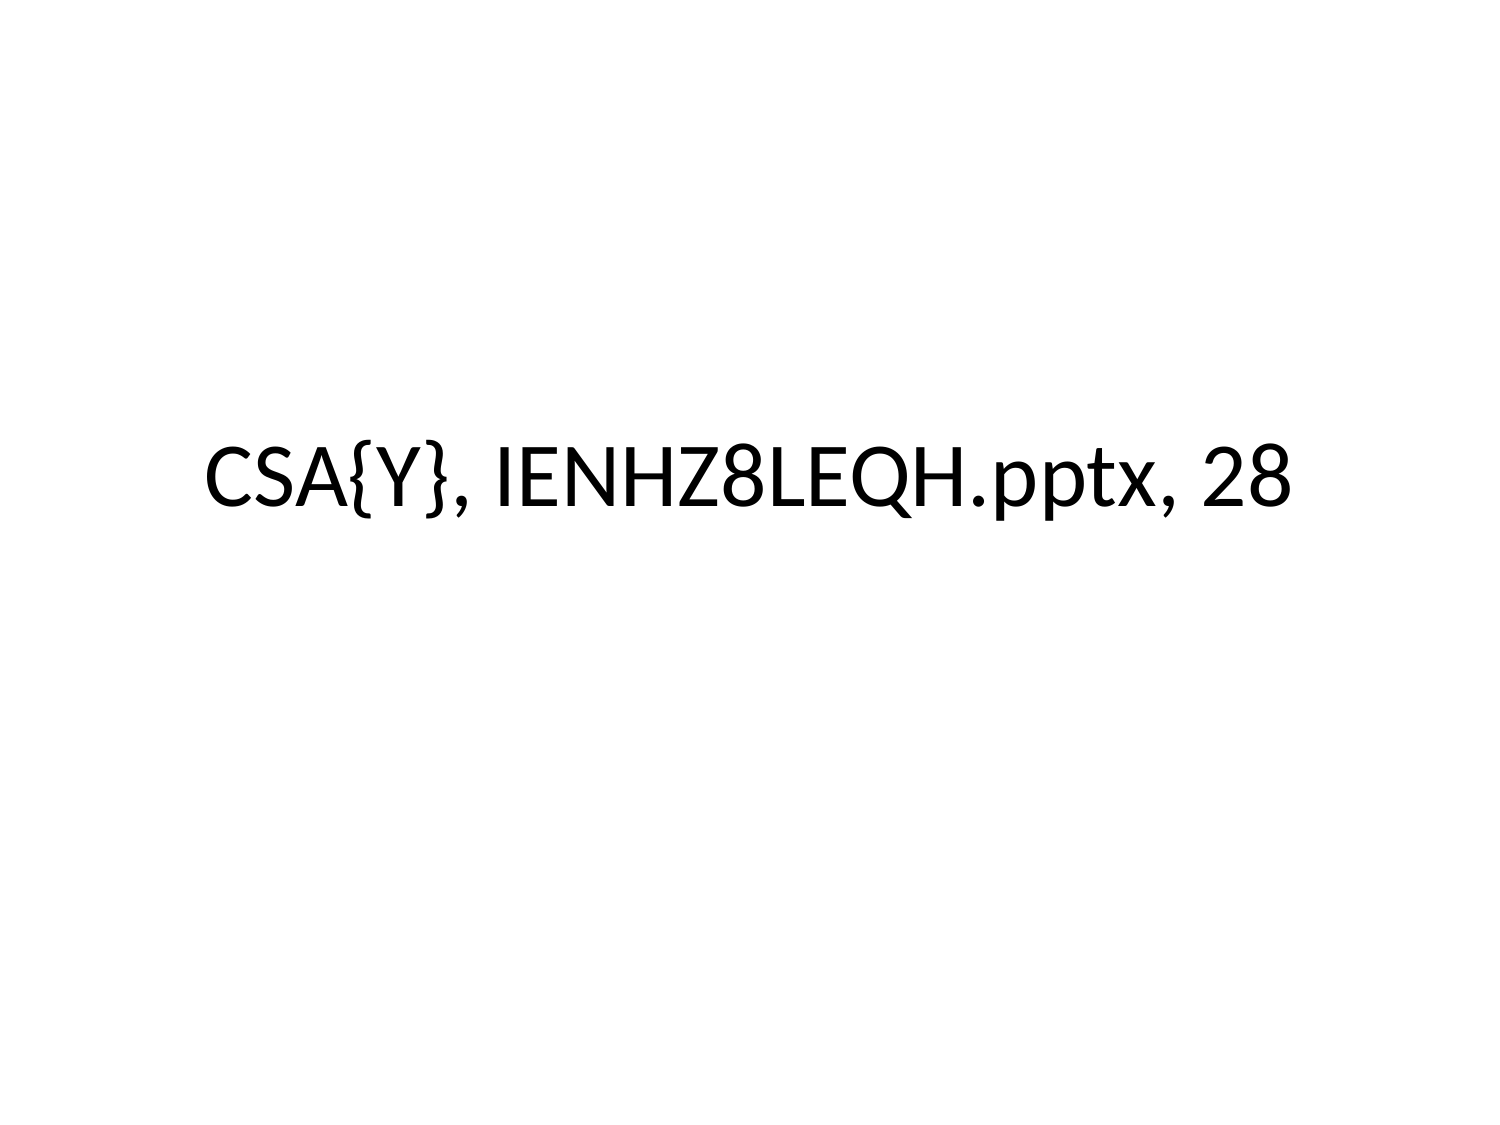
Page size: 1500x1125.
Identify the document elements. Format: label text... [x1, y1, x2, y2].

title CSA{Y}, IENHZ8LEQH.pptx, 28 [112, 349, 1388, 591]
